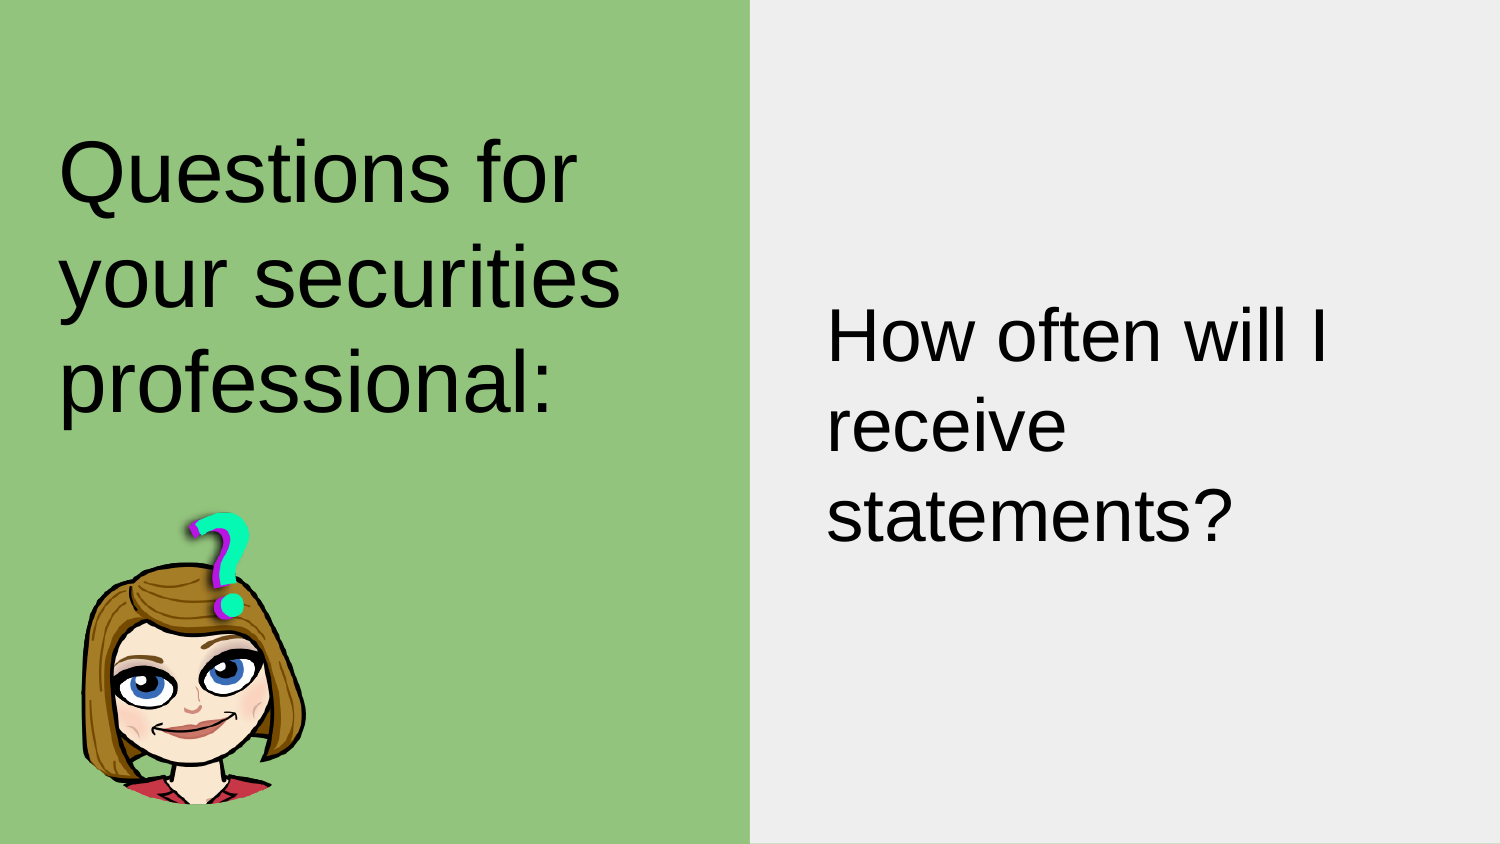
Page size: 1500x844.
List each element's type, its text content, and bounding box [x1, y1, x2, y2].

title Questions for your securities professional: [43, 202, 708, 446]
picture [24, 470, 374, 819]
list How often will I receive statements? [810, 118, 1440, 725]
